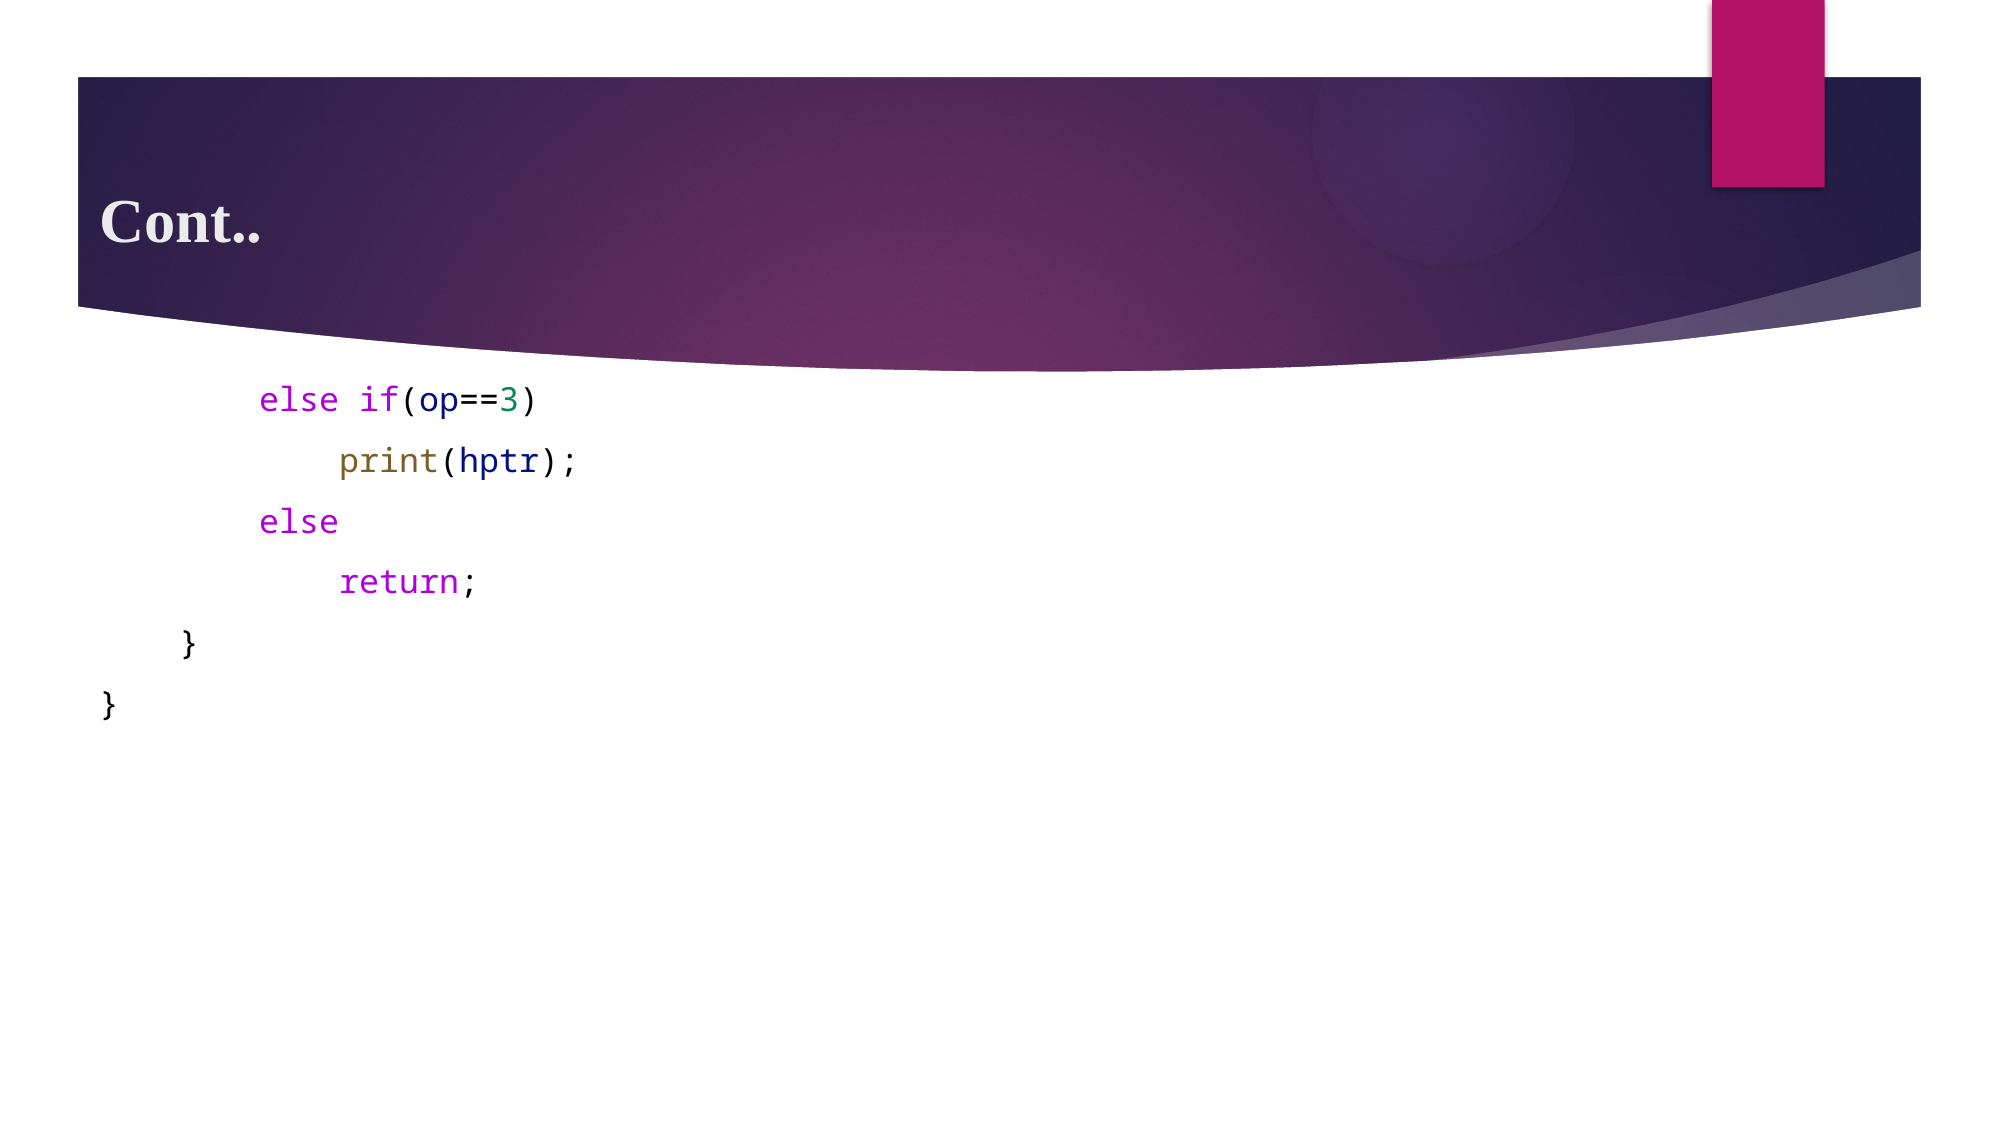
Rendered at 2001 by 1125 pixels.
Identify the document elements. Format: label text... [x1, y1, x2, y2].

list else if(op==3) print(hptr); else return; } } [84, 371, 1911, 1065]
title Cont.. [84, 159, 1627, 276]
